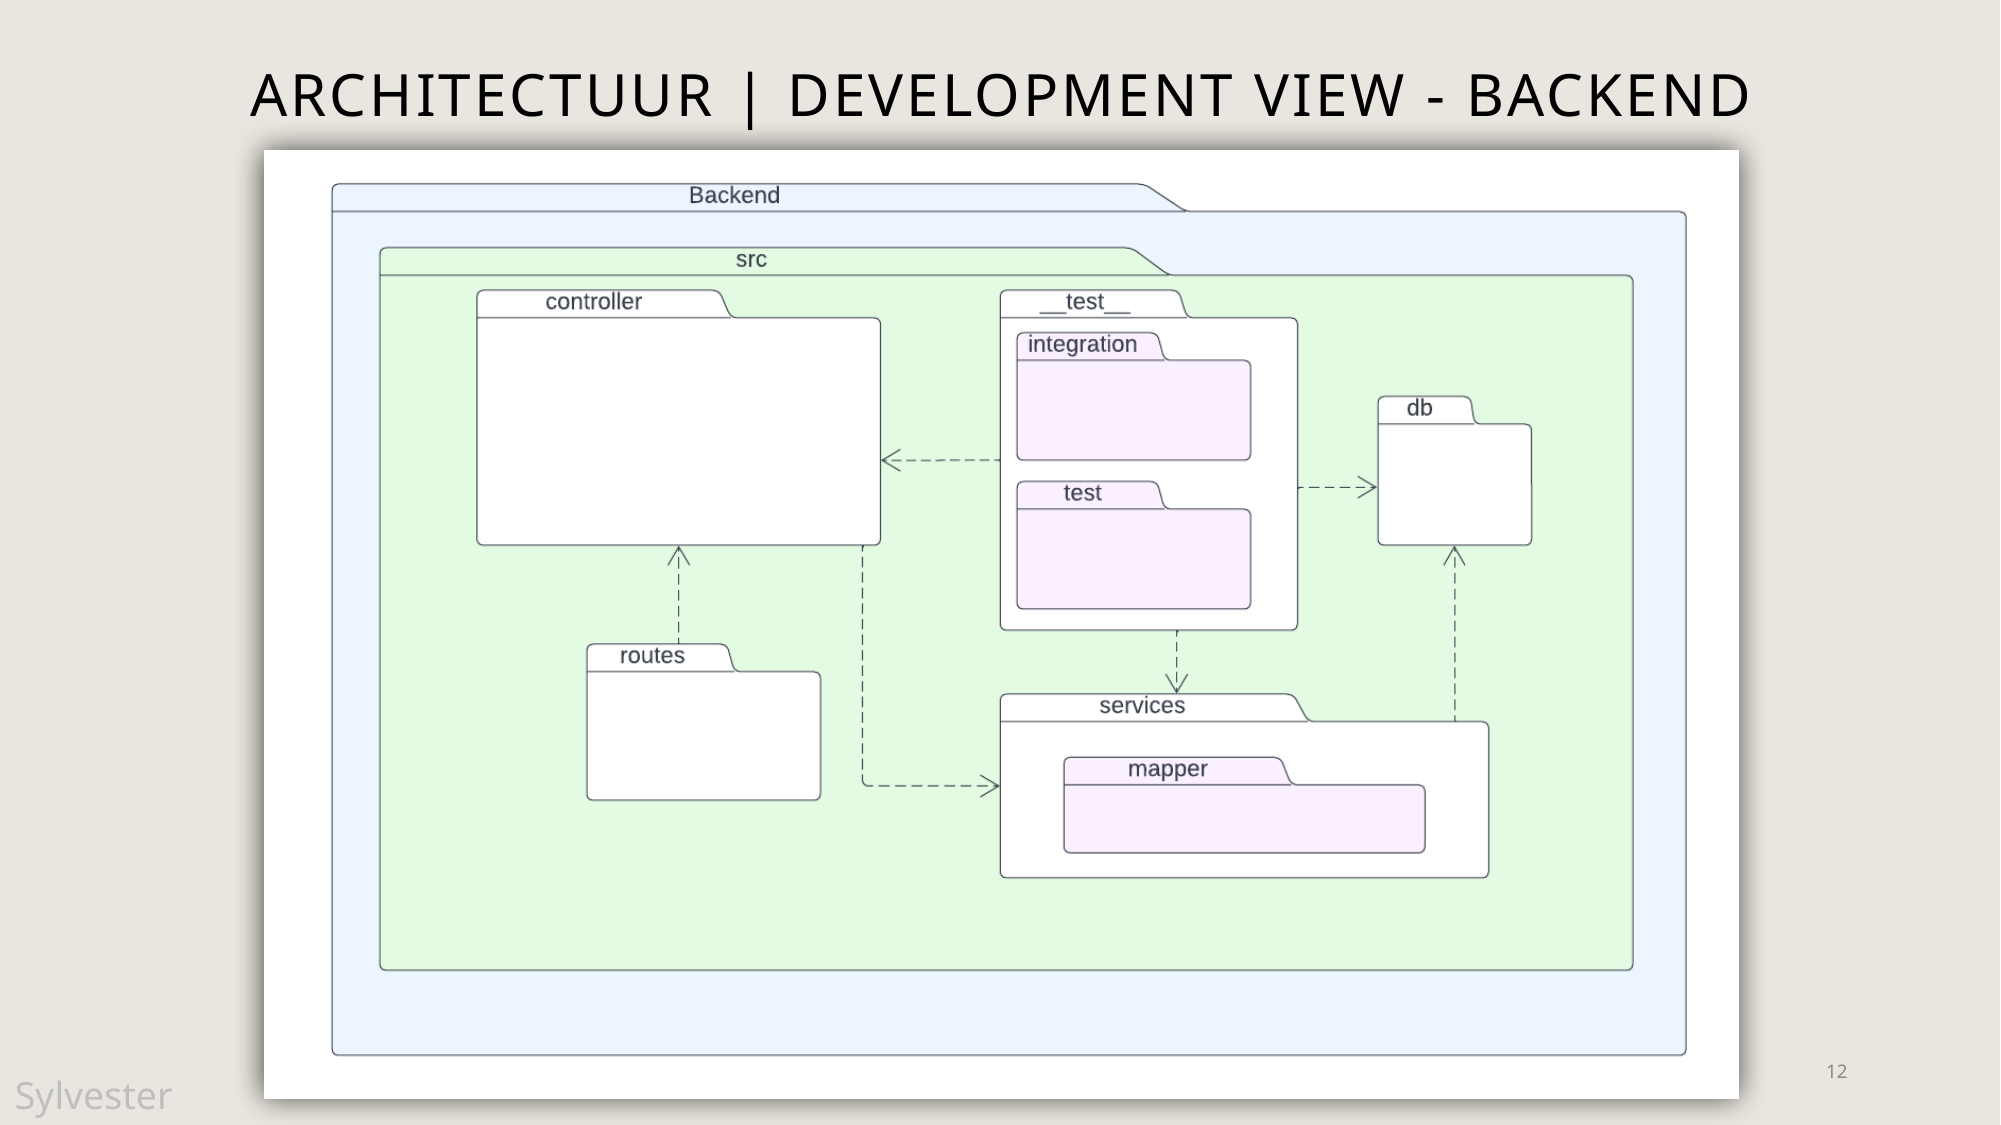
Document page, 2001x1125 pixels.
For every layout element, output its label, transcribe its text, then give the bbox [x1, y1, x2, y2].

title ARCHITECTUUR | DEVELOPMENT VIEW - bACKEND [139, 0, 1865, 207]
picture [264, 150, 1739, 1099]
text_box Sylvester [0, 1064, 229, 1125]
slide_number 12 [1755, 1042, 1863, 1103]
